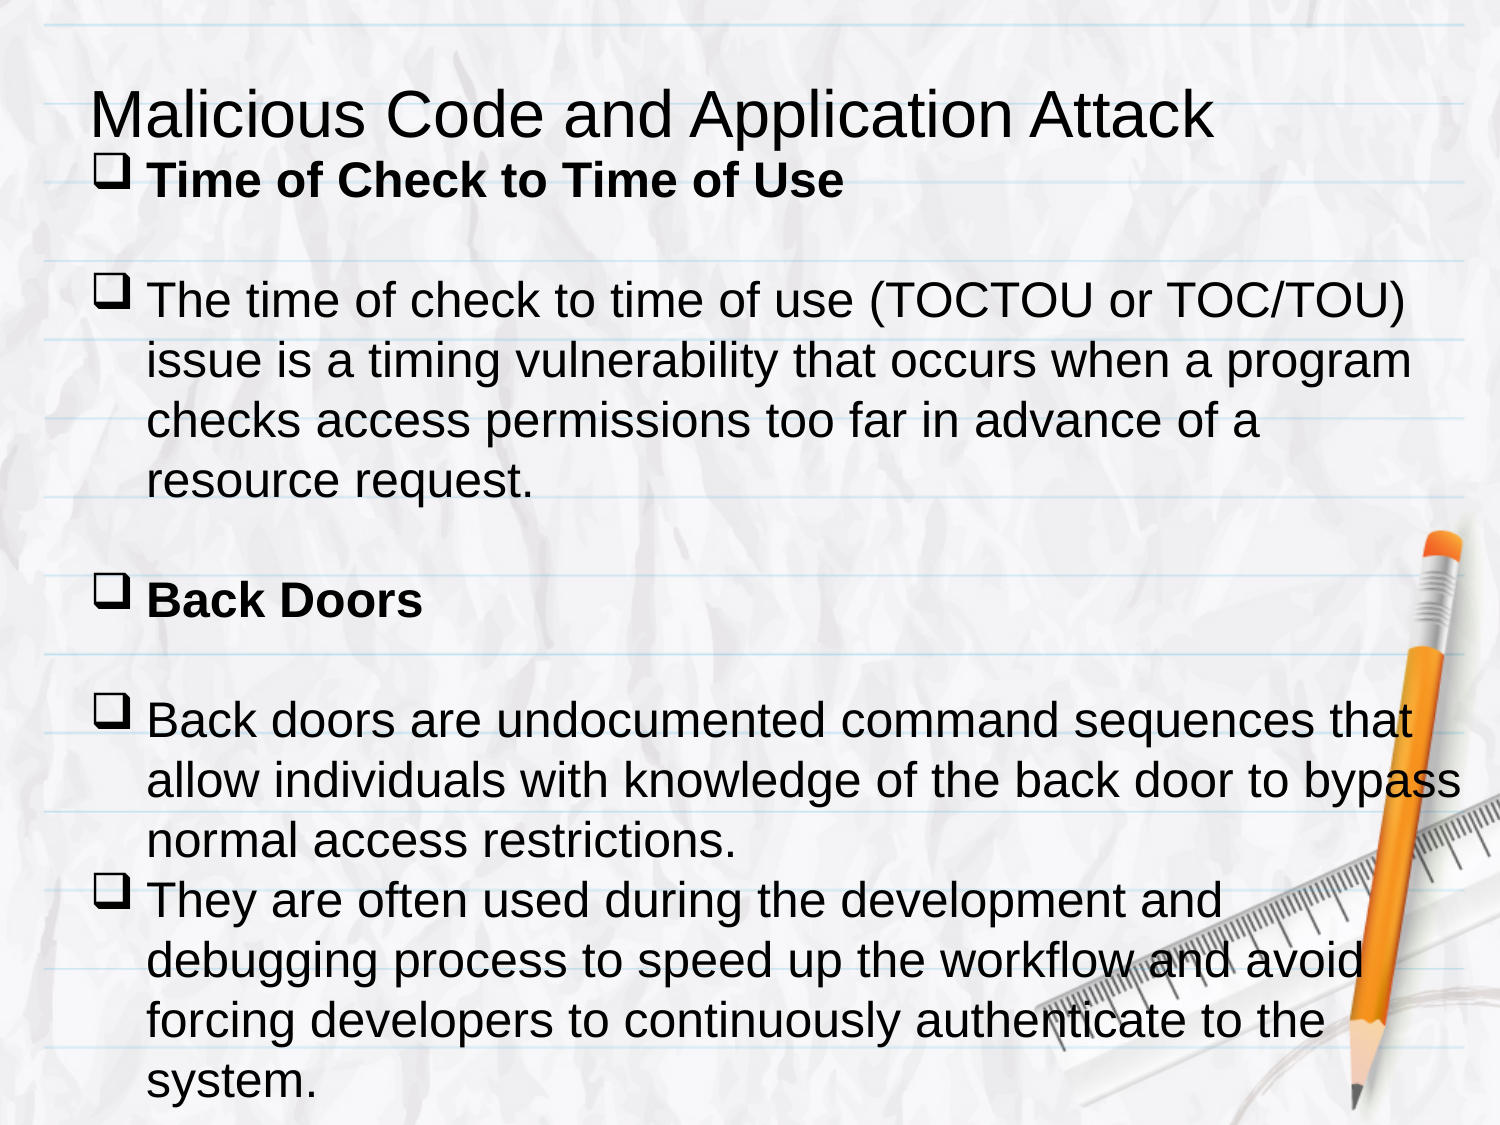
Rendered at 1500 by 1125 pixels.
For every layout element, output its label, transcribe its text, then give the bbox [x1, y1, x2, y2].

text_box Time of Check to Time of Use The time of check to time of use (TOCTOU or TOC/TOU) issue is a timing vulnerability that occurs when a program checks access permissions too far in advance of a resource request. Back Doors Back doors are undocumented command sequences that allow individuals with knowledge of the back door to bypass normal access restrictions. They are often used during the development and debugging process to speed up the workflow and avoid forcing developers to continuously authenticate to the system. [74, 140, 1478, 1115]
title Malicious Code and Application Attack [74, 44, 1426, 140]
picture [0, 0, 1500, 1125]
